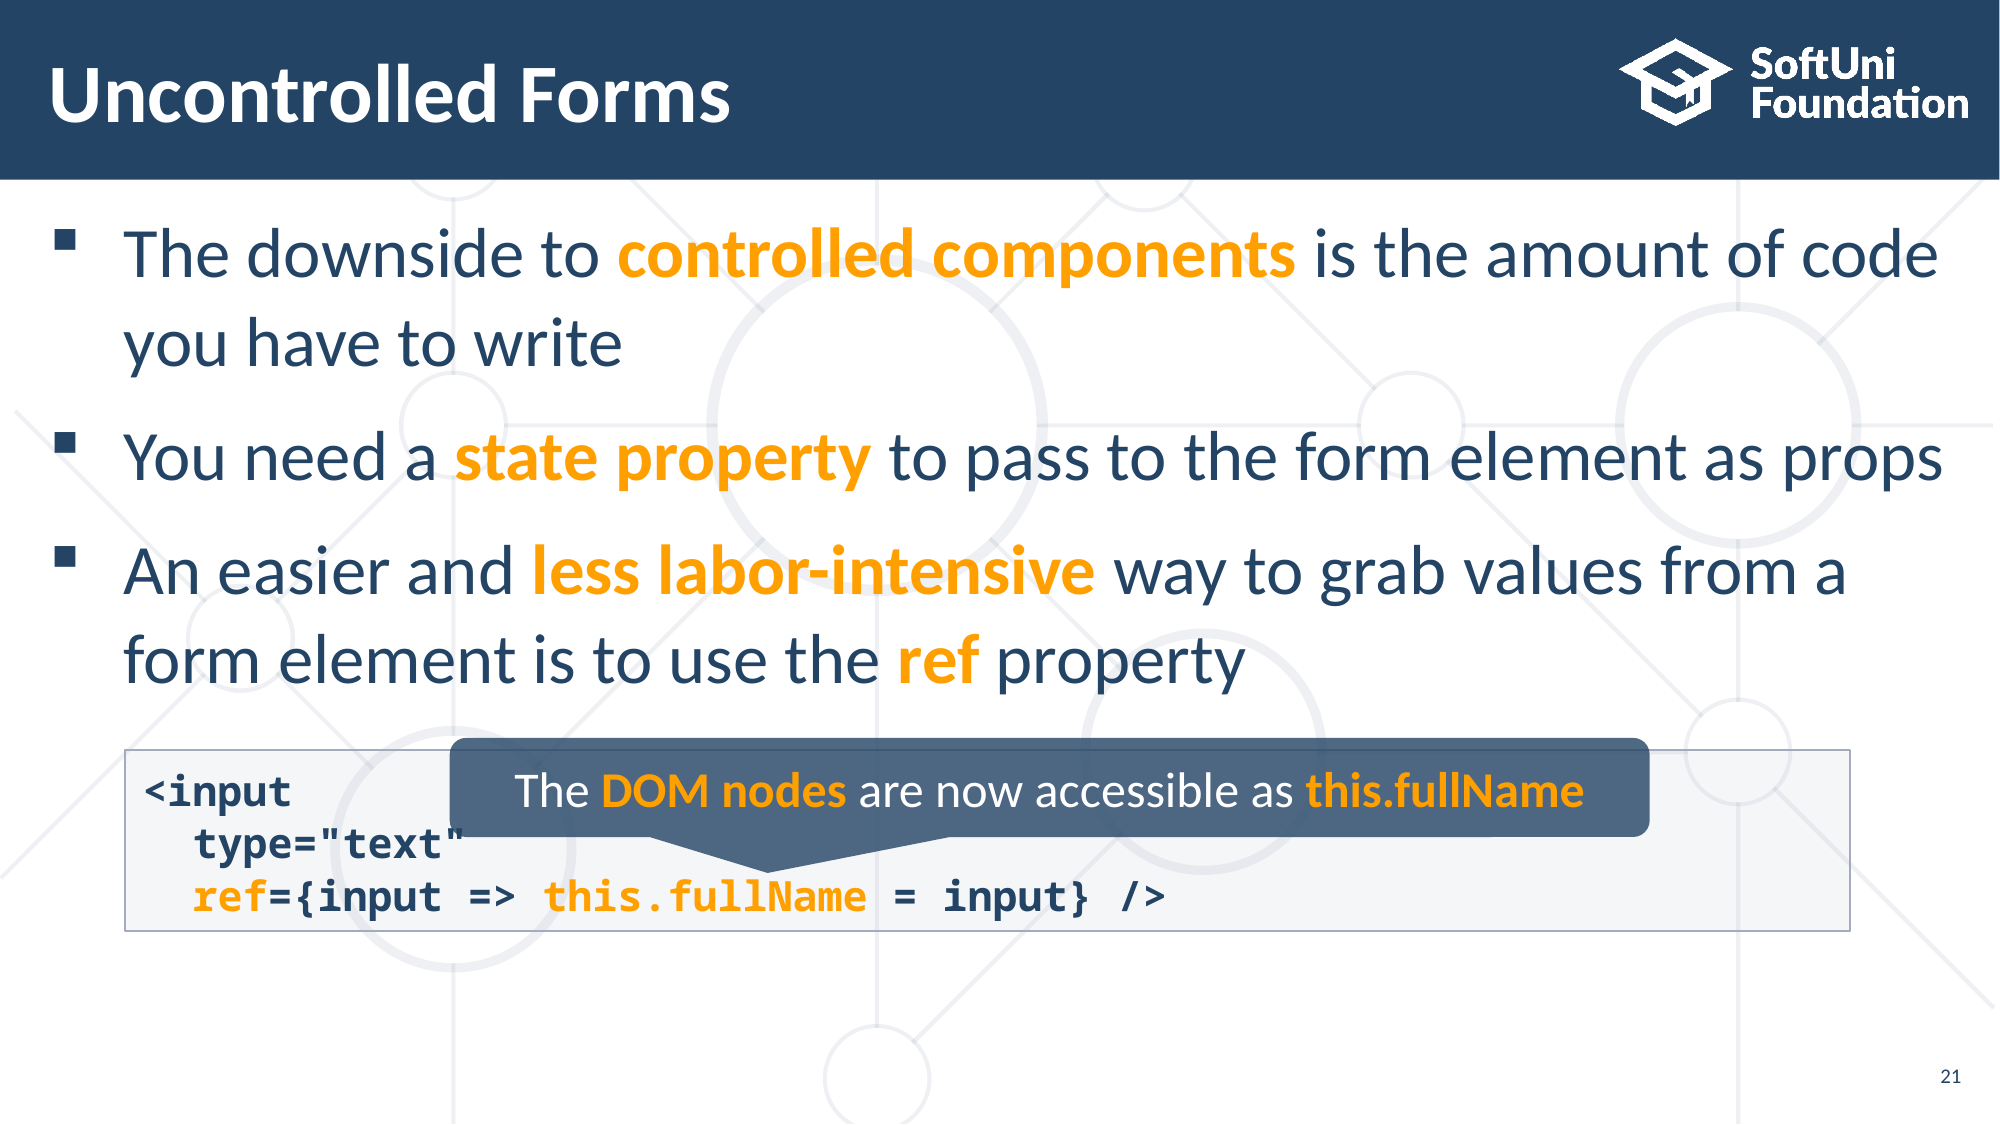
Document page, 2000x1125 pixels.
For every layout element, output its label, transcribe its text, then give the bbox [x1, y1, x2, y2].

list The downside to controlled components is the amount of code you have to write You need a state property to pass to the form element as props An easier and less labor-intensive way to grab values from a form element is to use the ref property [31, 196, 1970, 1050]
text_box The DOM nodes are now accessible as this.fullName [447, 735, 1652, 876]
picture [1618, 38, 1968, 126]
slide_number 21 [1896, 1049, 1968, 1101]
title Uncontrolled Forms [31, 16, 1591, 162]
text_box <input type="text" ref={input => this.fullName = input} /> [124, 750, 1850, 932]
